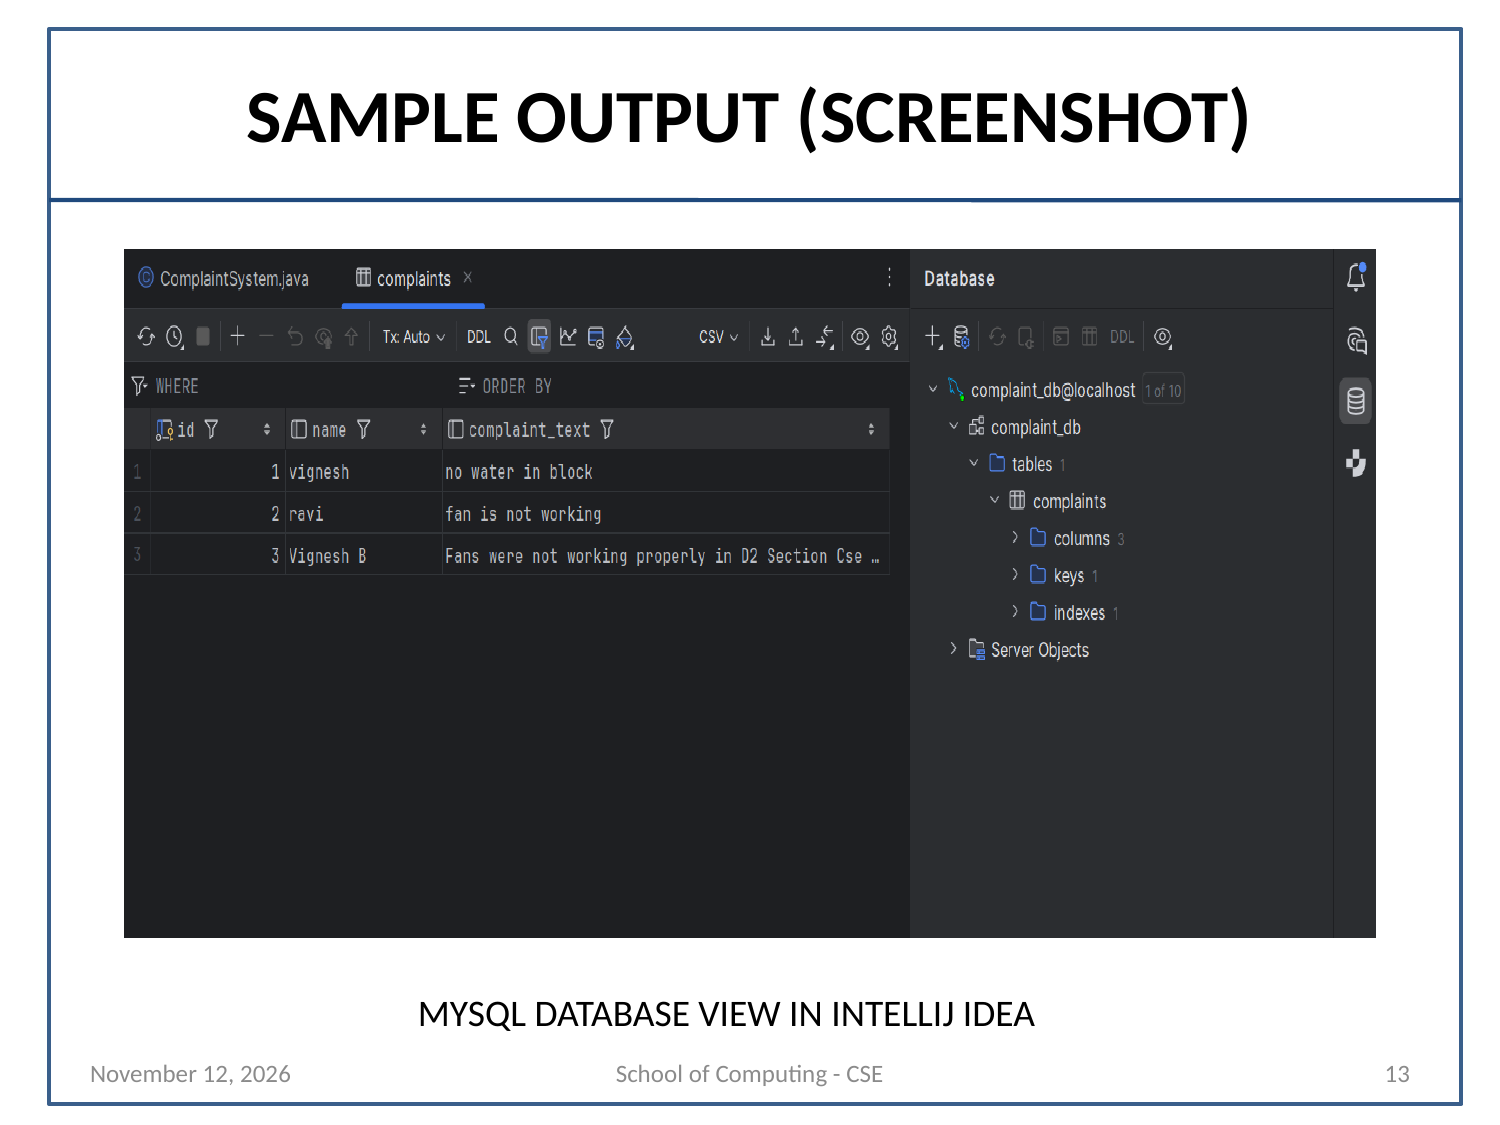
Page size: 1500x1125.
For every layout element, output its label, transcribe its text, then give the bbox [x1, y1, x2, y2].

slide_number 13 [1074, 1042, 1425, 1103]
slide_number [75, 1042, 425, 1103]
title SAMPLE OUTPUT (SCREENSHOT) [75, 18, 1425, 206]
footer School of Computing - CSE [512, 1042, 988, 1103]
text_box MYSQL DATABASE VIEW IN INTELLIJ IDEA [403, 981, 1060, 1042]
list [124, 249, 1376, 938]
